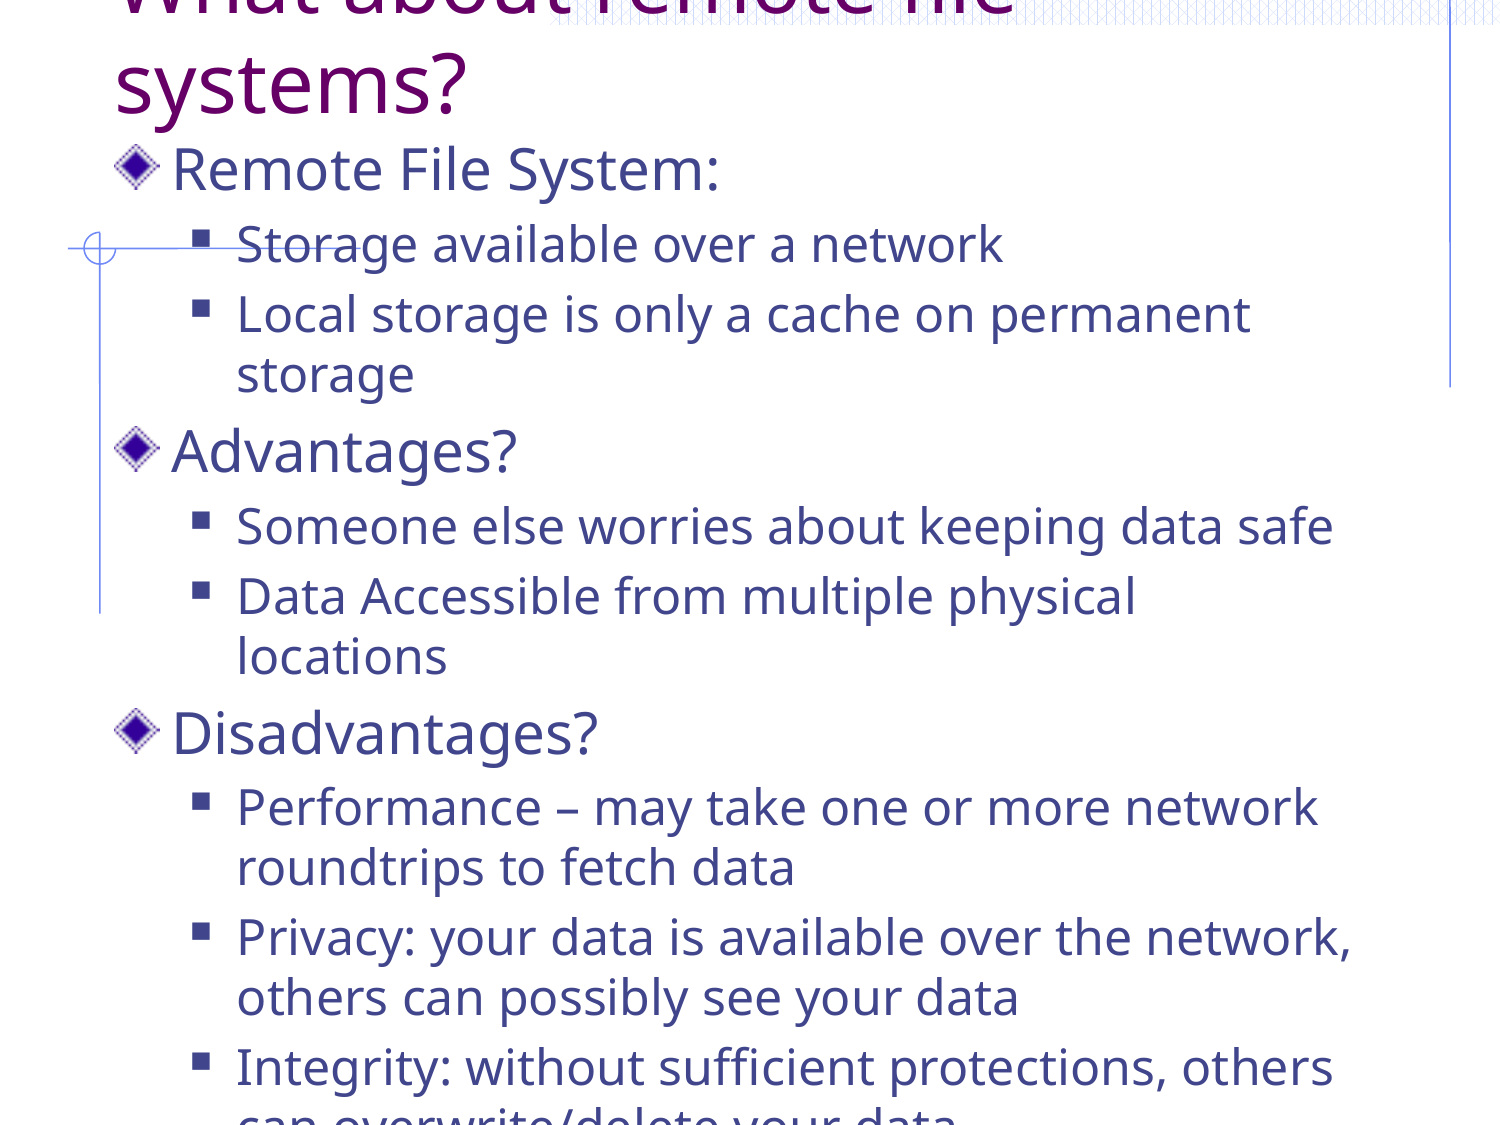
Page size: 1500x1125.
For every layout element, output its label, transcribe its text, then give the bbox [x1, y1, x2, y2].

picture [114, 426, 160, 472]
picture [114, 708, 160, 754]
list Remote File System: Storage available over a network Local storage is only a cache on permanent storage Advantages? Someone else worries about keeping data safe Data Accessible from multiple physical locations Disadvantages? Performance – may take one or more network roundtrips to fetch data Privacy: your data is available over the network, others can possibly see your data Integrity: without sufficient protections, others can overwrite/delete your data [99, 124, 1376, 801]
picture [114, 144, 160, 190]
title What about remote file systems? [99, 0, 1376, 124]
